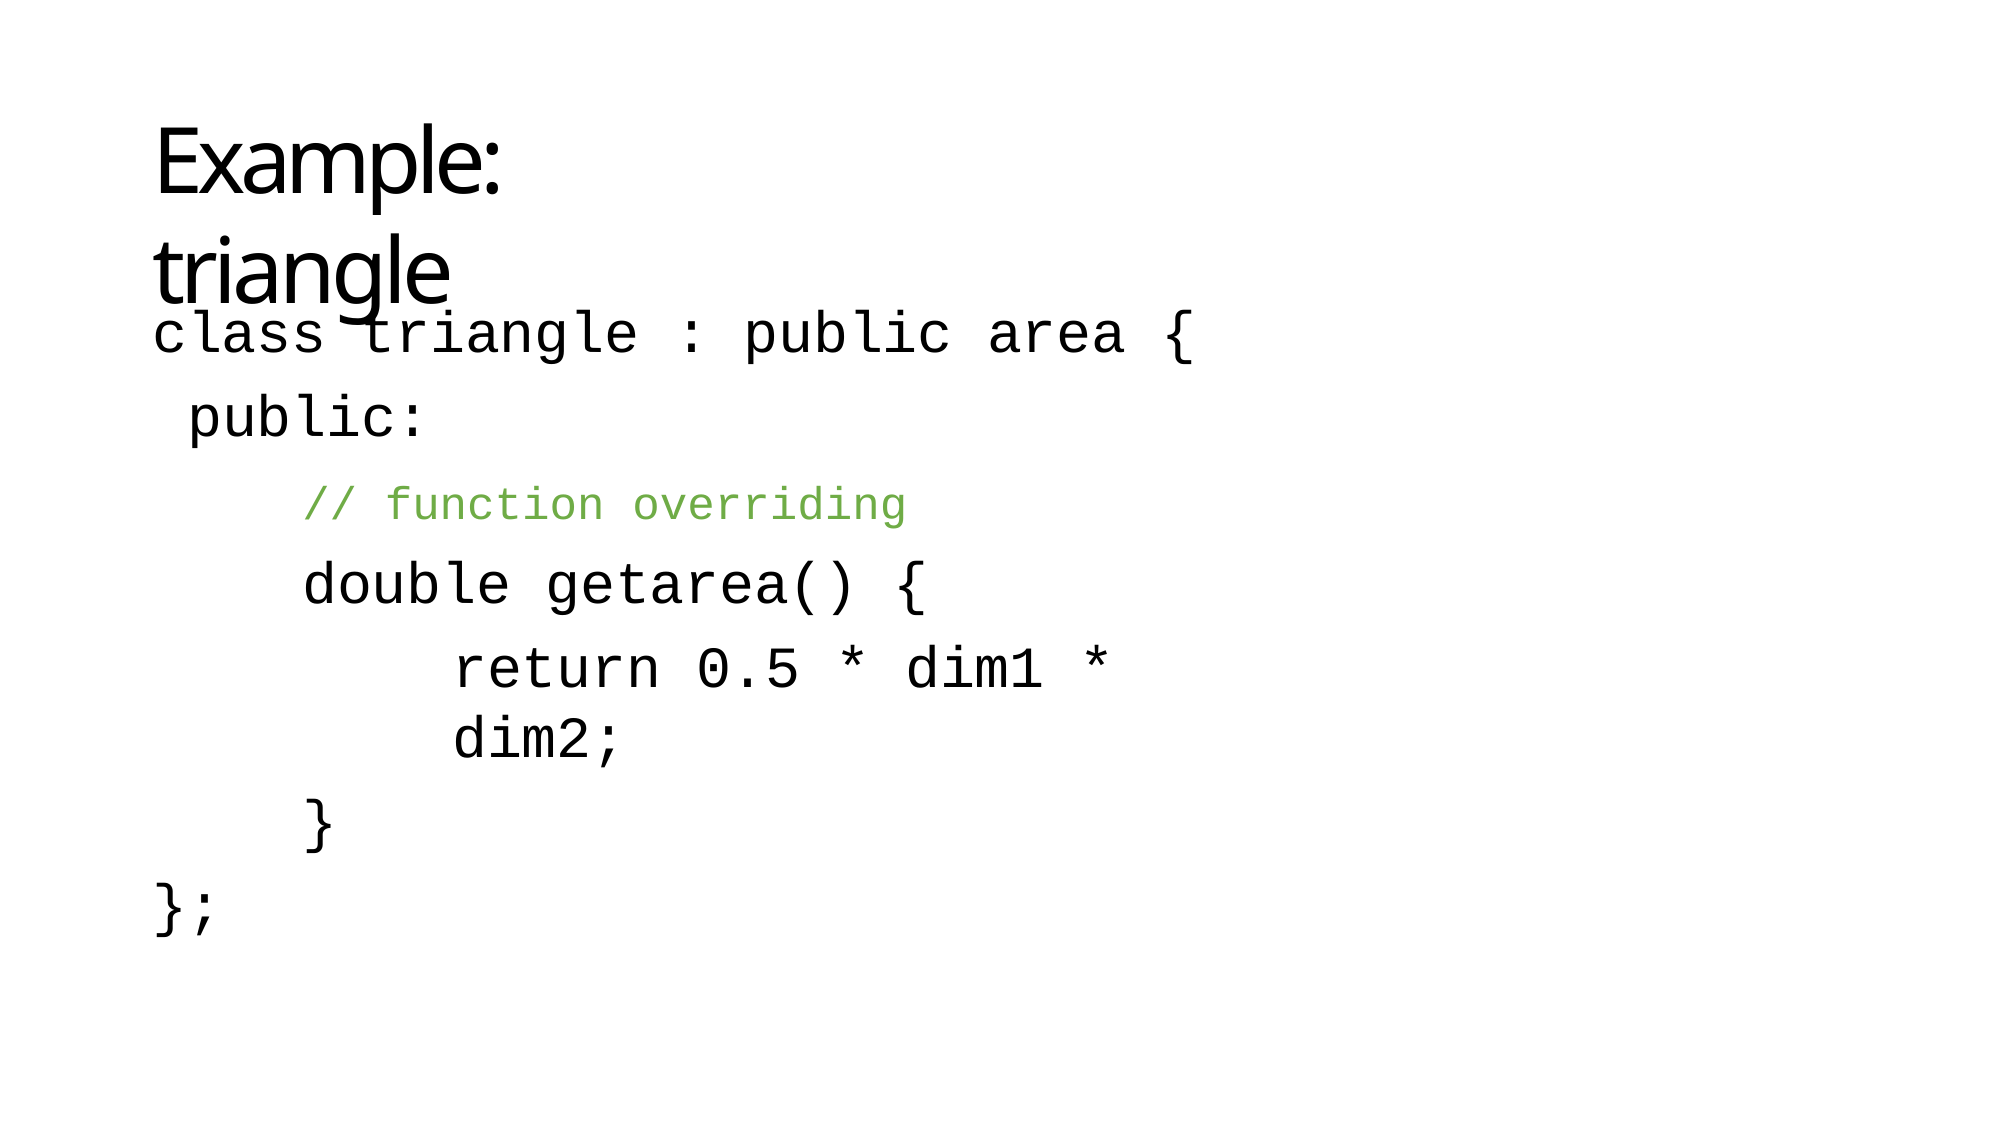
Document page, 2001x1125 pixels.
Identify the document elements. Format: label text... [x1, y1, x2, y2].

title Example: triangle [150, 100, 793, 279]
text_box class triangle : public area { public: // function overriding double getarea() { return 0.5 * dim1 * dim2; } }; [150, 279, 1328, 937]
